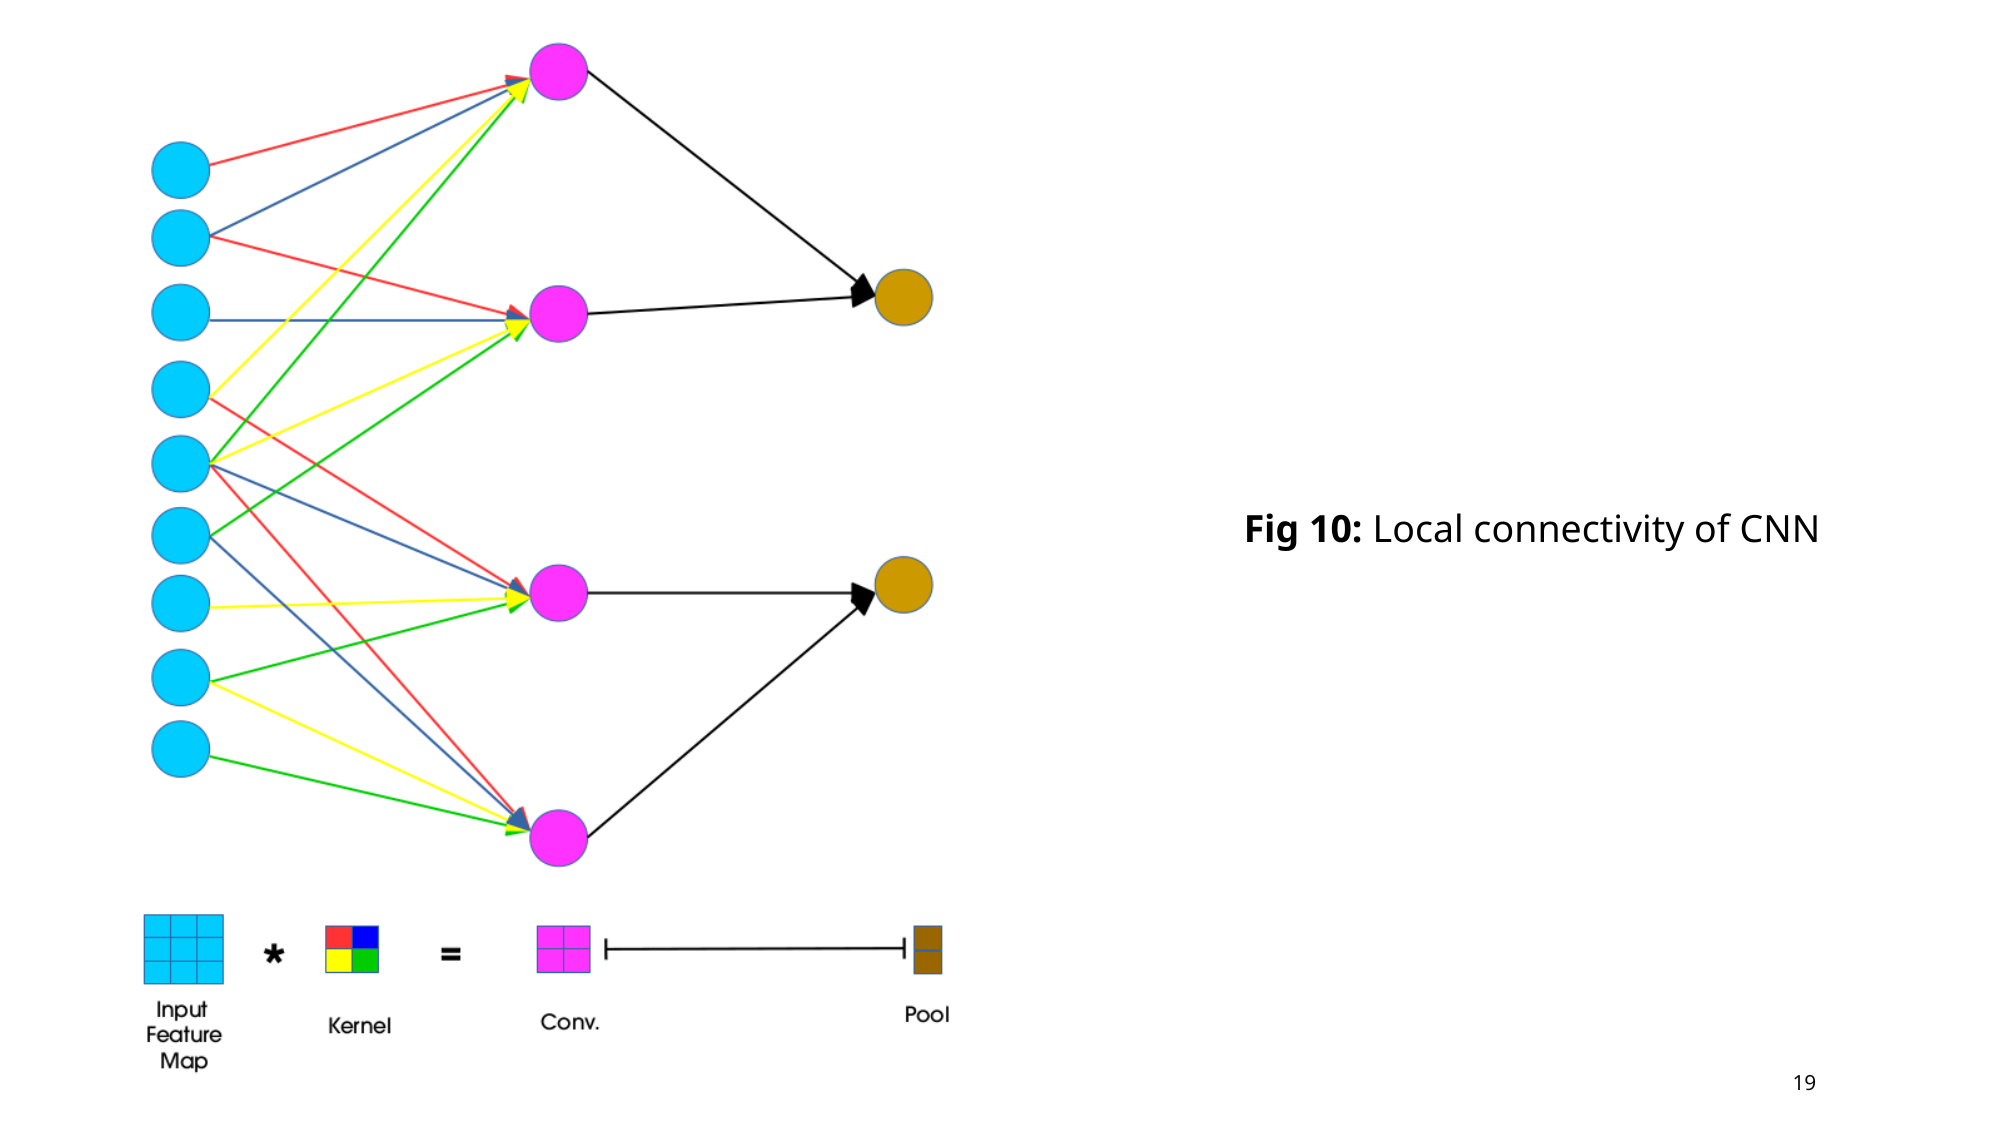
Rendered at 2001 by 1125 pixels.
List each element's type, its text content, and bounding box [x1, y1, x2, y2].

picture [89, 20, 990, 1096]
text_box Fig 10: Local connectivity of CNN [1185, 497, 1880, 558]
slide_number 19 [1777, 1061, 1938, 1107]
